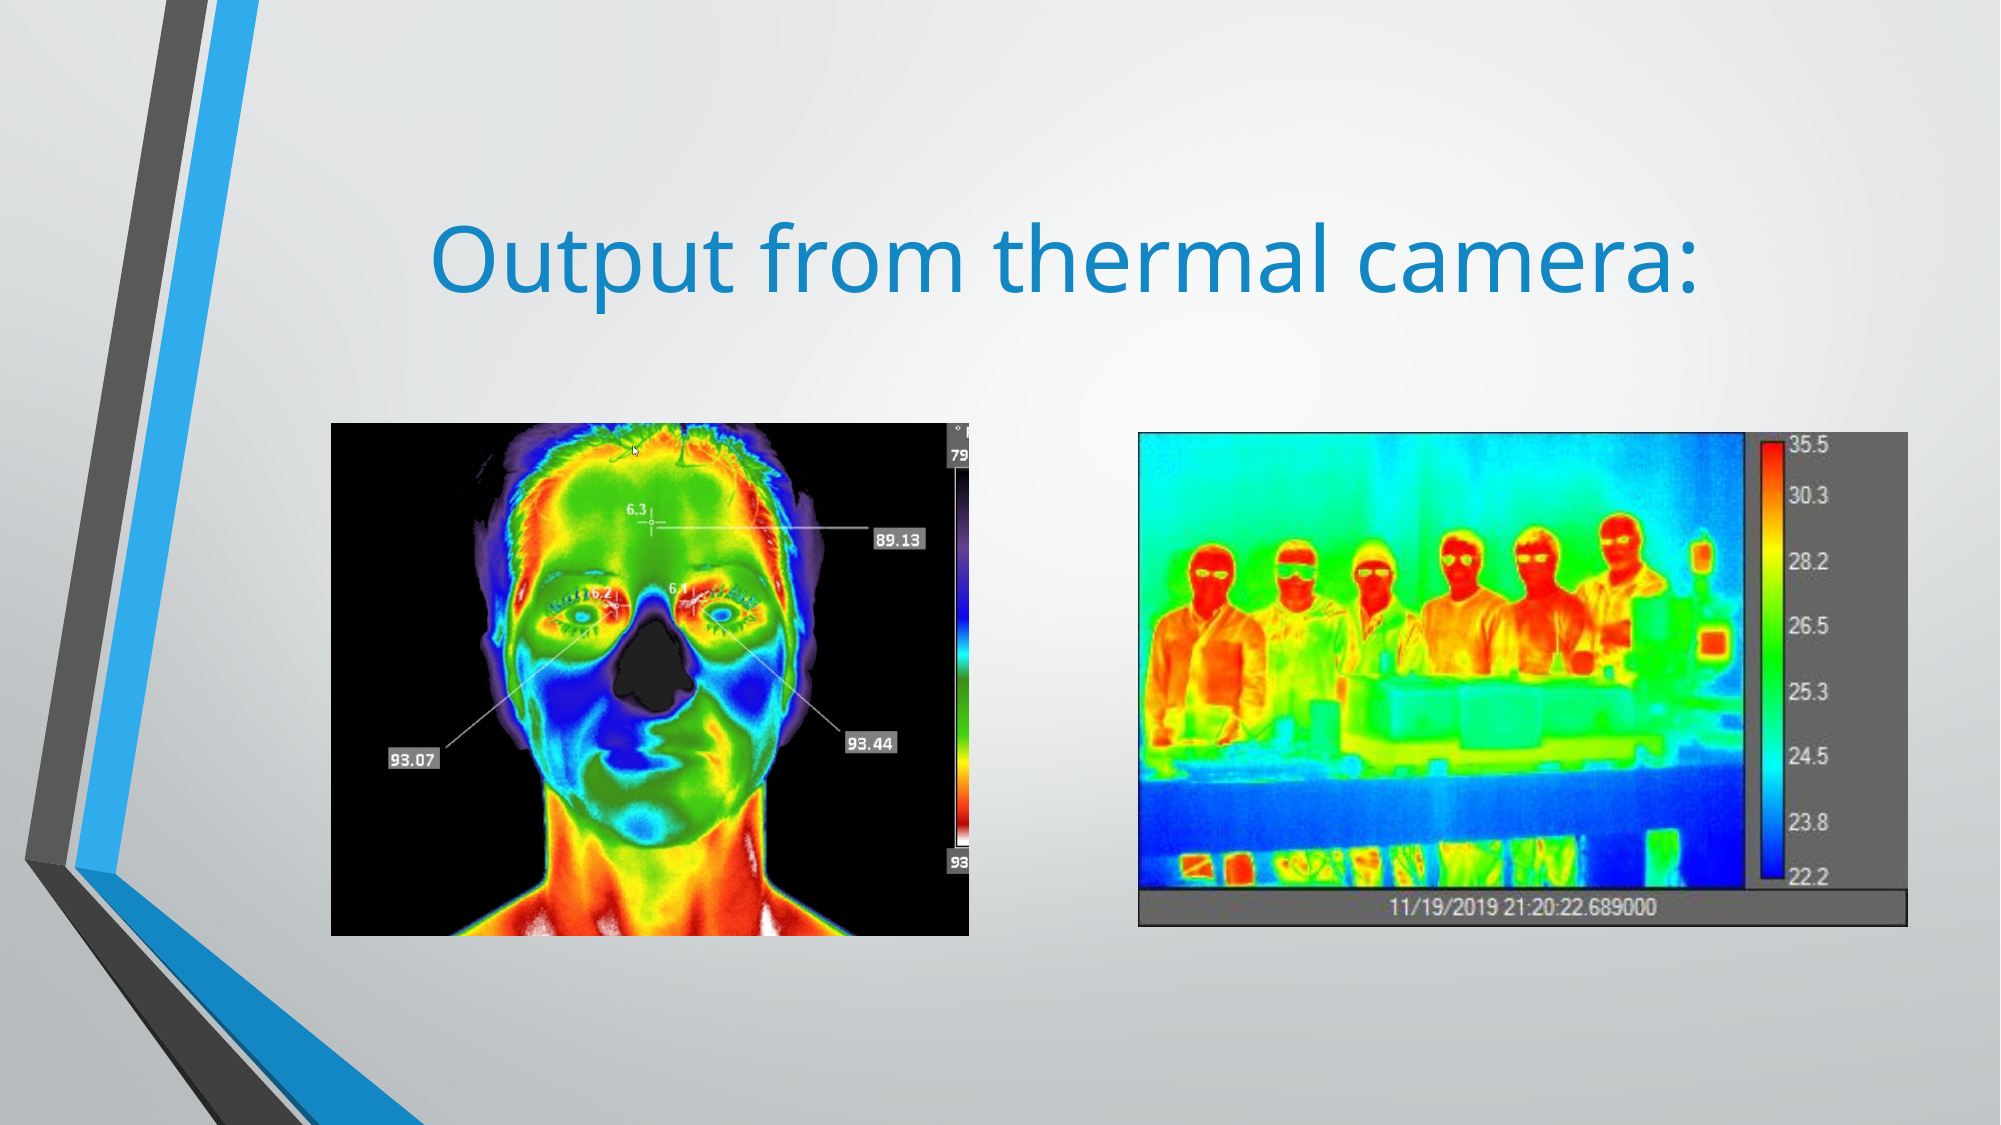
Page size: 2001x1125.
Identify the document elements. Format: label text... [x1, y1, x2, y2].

picture [1138, 432, 1909, 927]
title Output from thermal camera: [243, 112, 1887, 400]
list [331, 423, 970, 937]
picture [1194, 773, 1204, 778]
